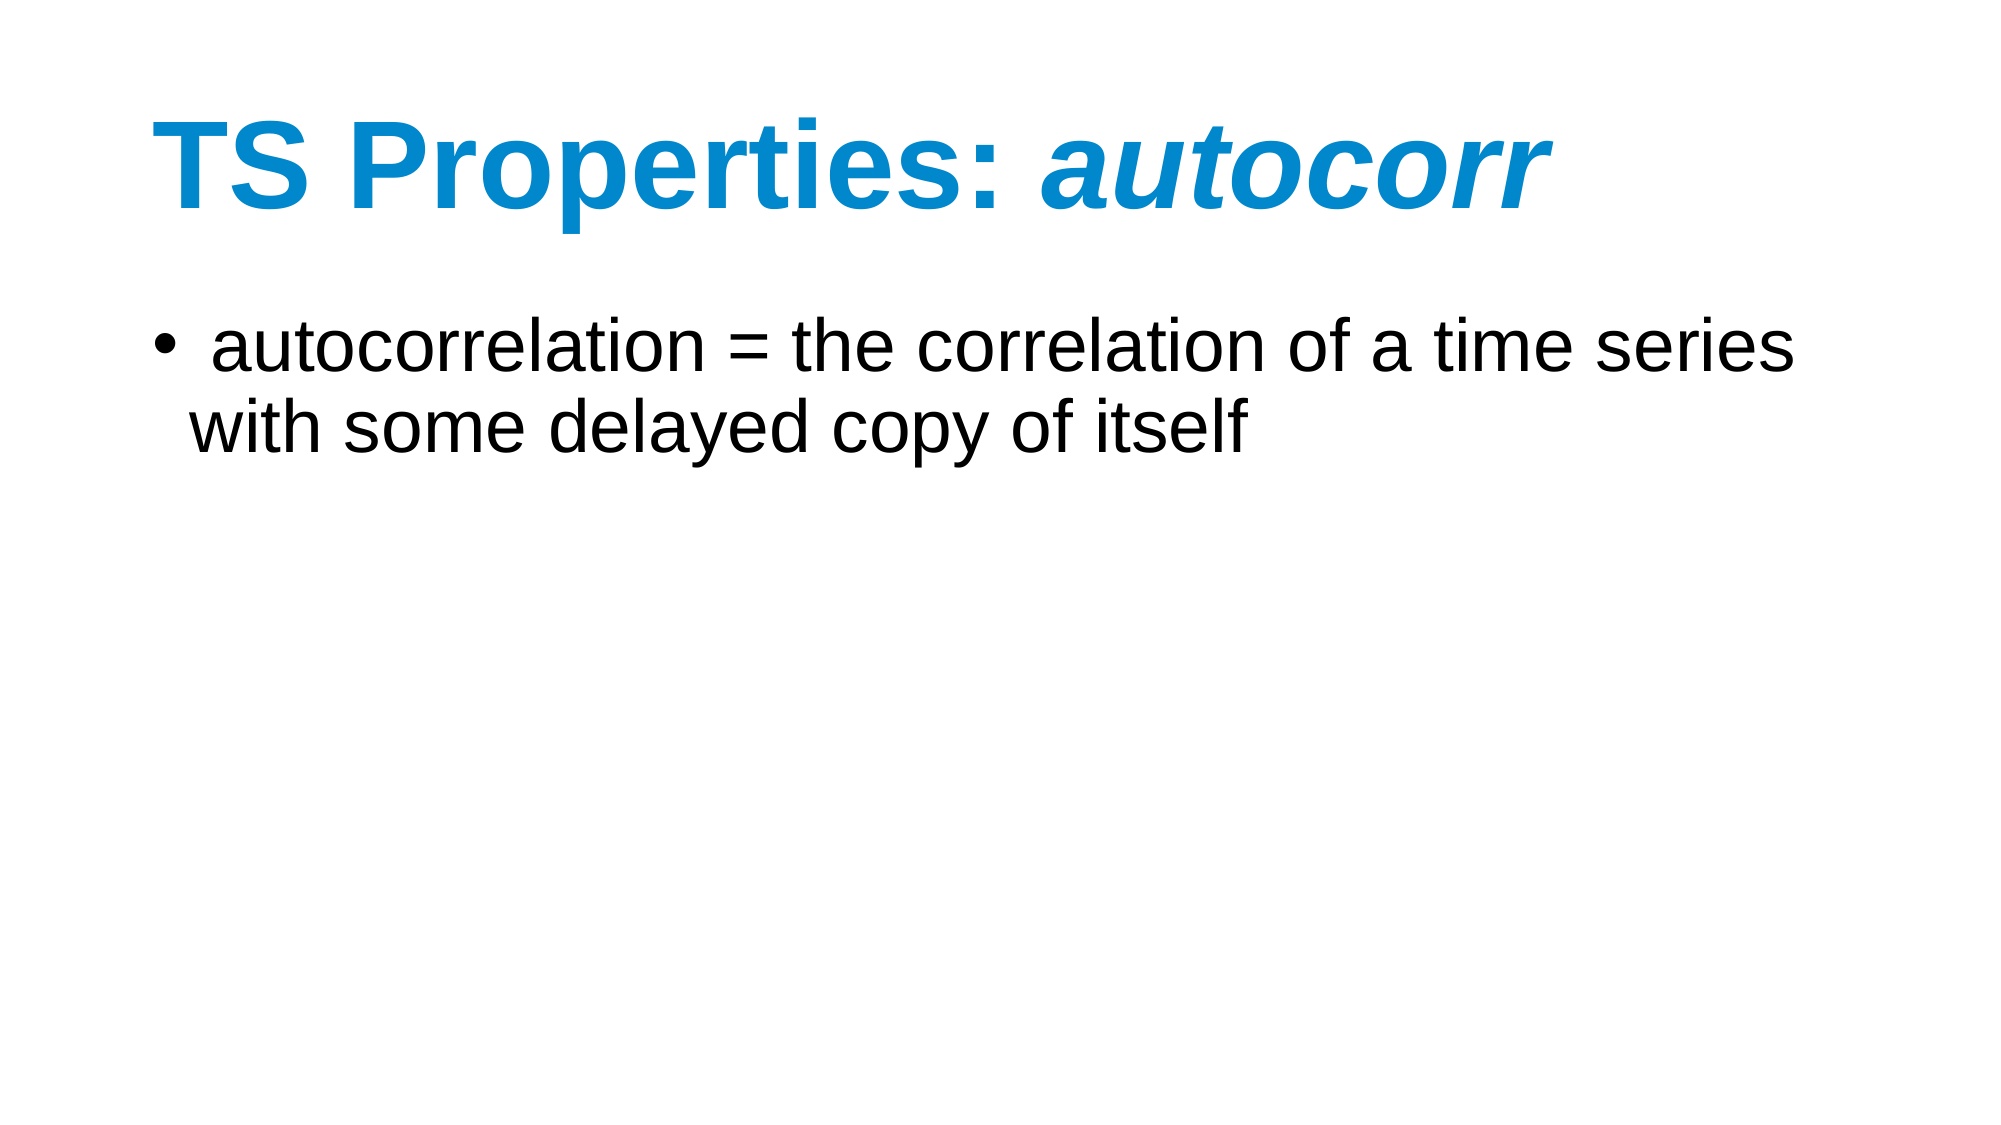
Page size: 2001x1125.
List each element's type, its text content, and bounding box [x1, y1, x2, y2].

title TS Properties: autocorr [137, 59, 1863, 278]
list autocorrelation = the correlation of a time series with some delayed copy of itself [137, 299, 1863, 1014]
